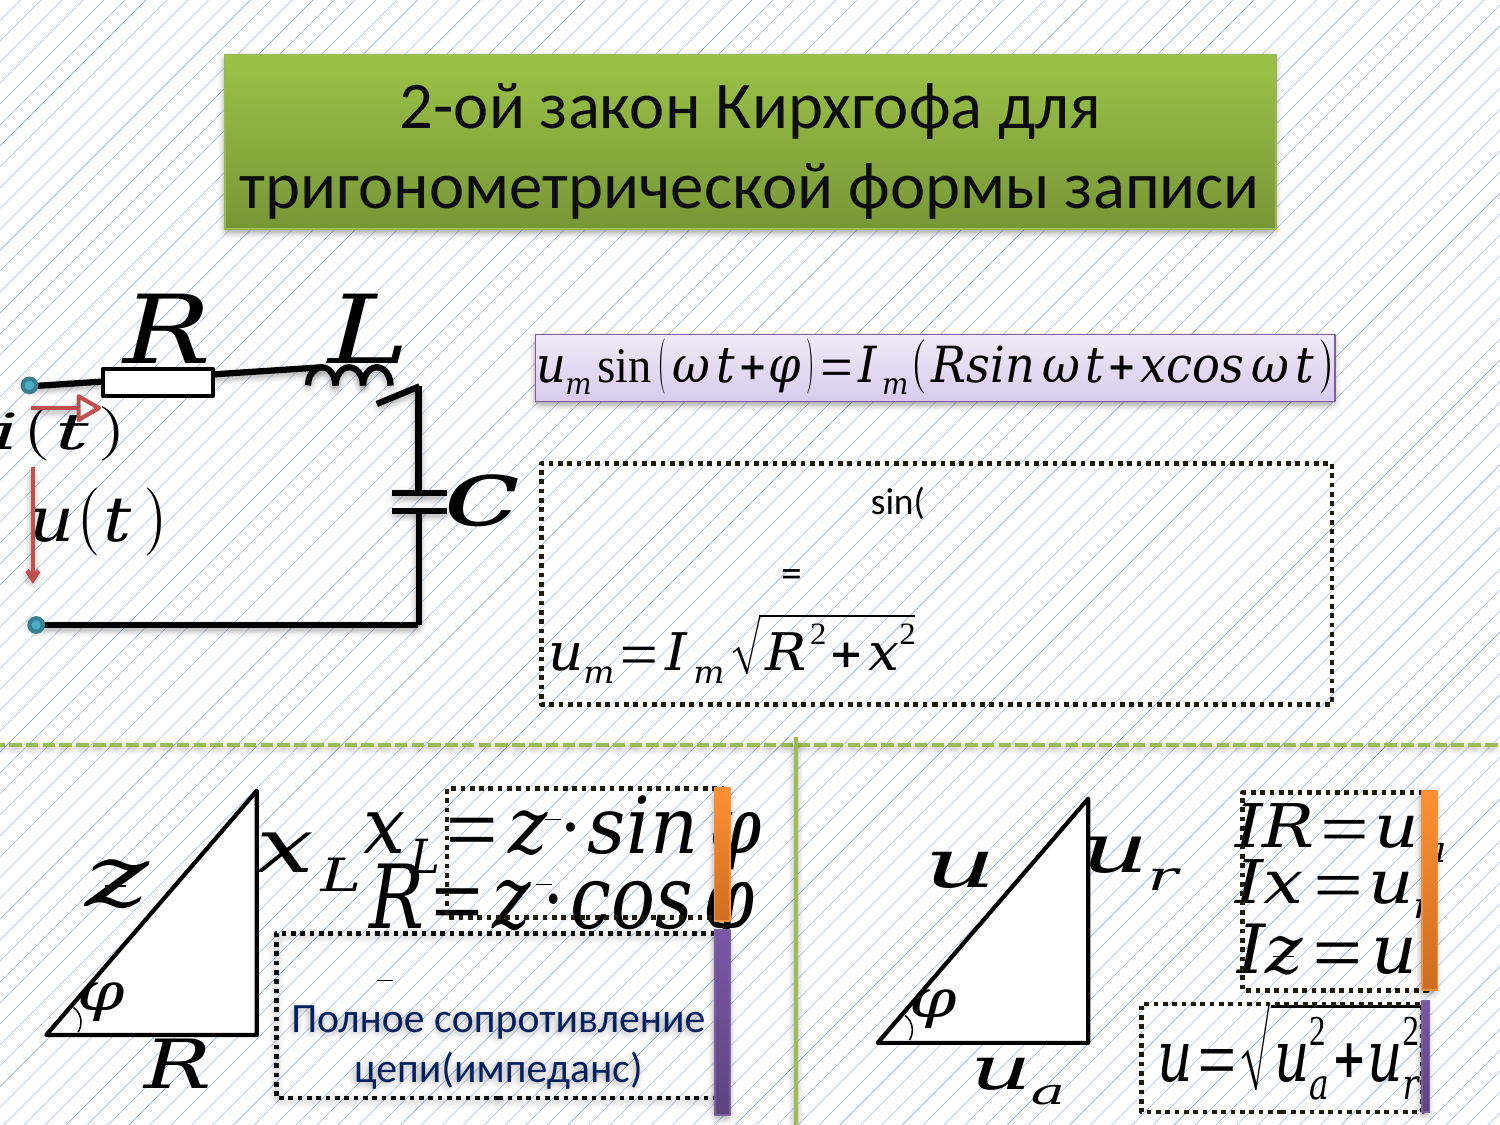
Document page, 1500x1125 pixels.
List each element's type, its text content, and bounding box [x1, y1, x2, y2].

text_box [877, 798, 1089, 1049]
text_box 2-ой закон Кирхгофа для тригонометрической формы записи [224, 54, 1277, 230]
text_box [359, 364, 394, 386]
text_box [714, 787, 731, 922]
text_box [1421, 790, 1438, 991]
text_box [1421, 1000, 1430, 1113]
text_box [45, 790, 257, 1041]
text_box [30, 387, 38, 393]
text_box [539, 461, 1334, 706]
text_box [1139, 1002, 1417, 1114]
text_box [332, 364, 362, 386]
text_box [1240, 790, 1418, 992]
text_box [31, 395, 100, 421]
text_box [445, 786, 713, 920]
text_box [101, 387, 215, 392]
text_box [714, 929, 731, 1116]
text_box [27, 616, 45, 629]
text_box [20, 376, 38, 395]
text_box [101, 367, 215, 383]
text_box [305, 364, 334, 386]
